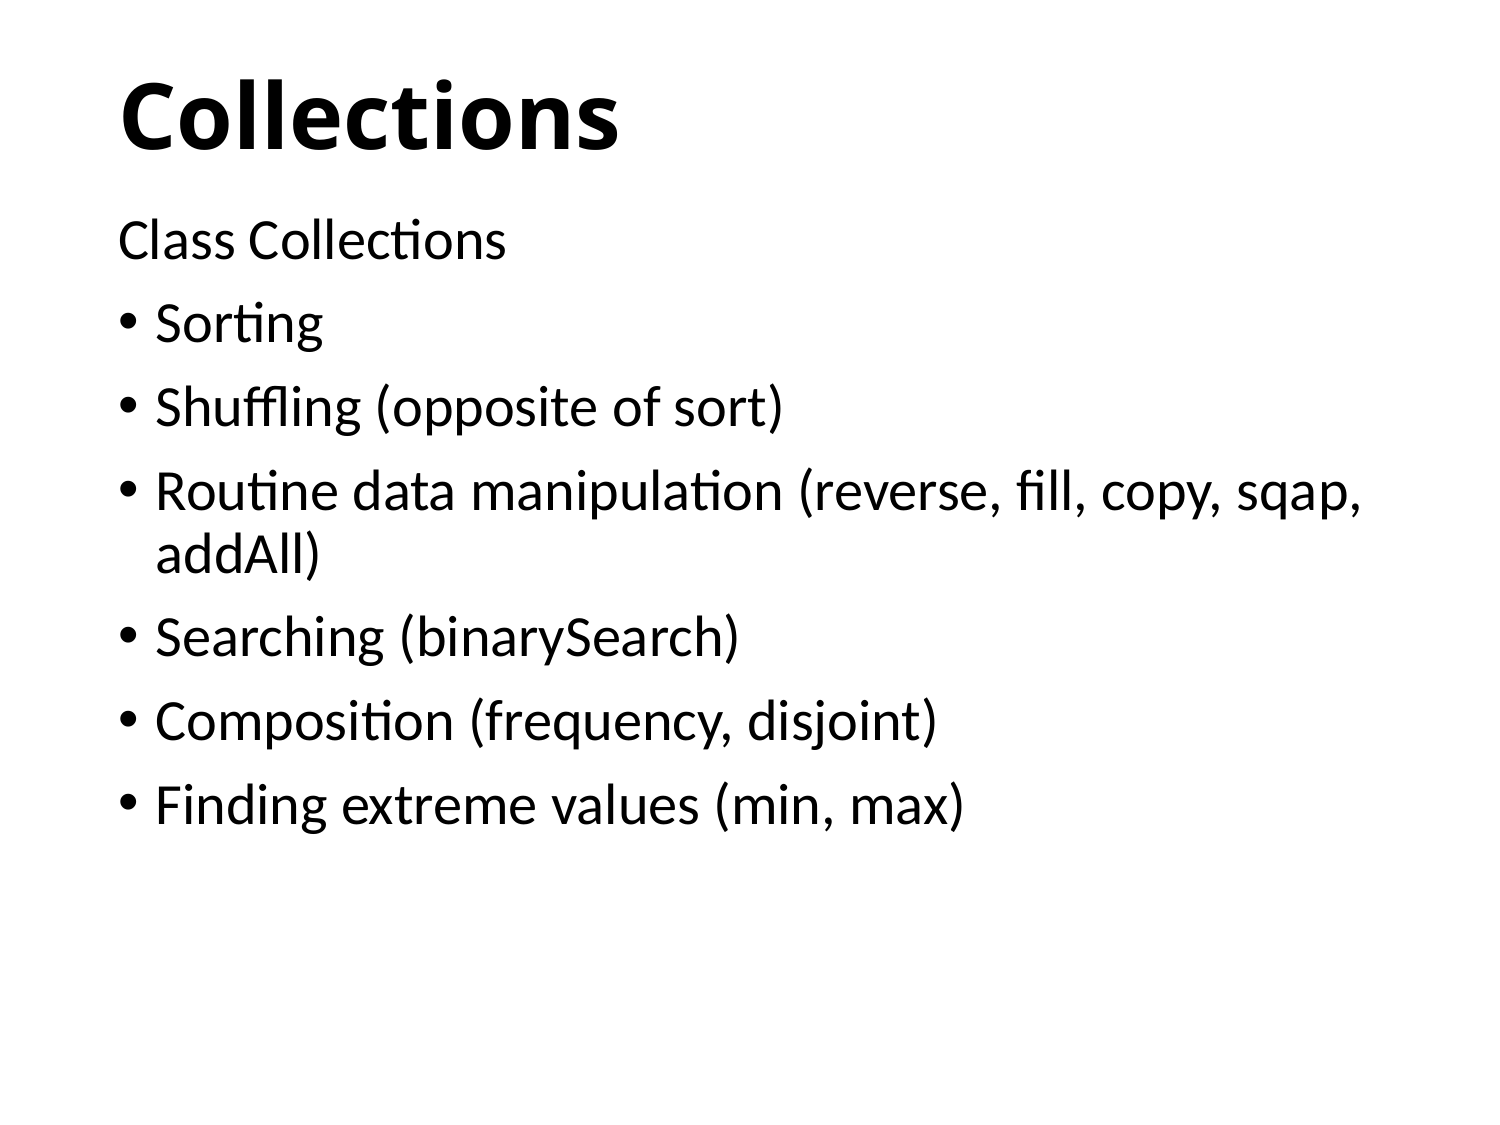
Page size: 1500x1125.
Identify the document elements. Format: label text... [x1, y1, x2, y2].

list Class Collections Sorting Shuffling (opposite of sort) Routine data manipulation (reverse, fill, copy, sqap, addAll) Searching (binarySearch) Composition (frequency, disjoint) Finding extreme values (min, max) [103, 201, 1397, 1014]
title Collections [103, 59, 1397, 180]
